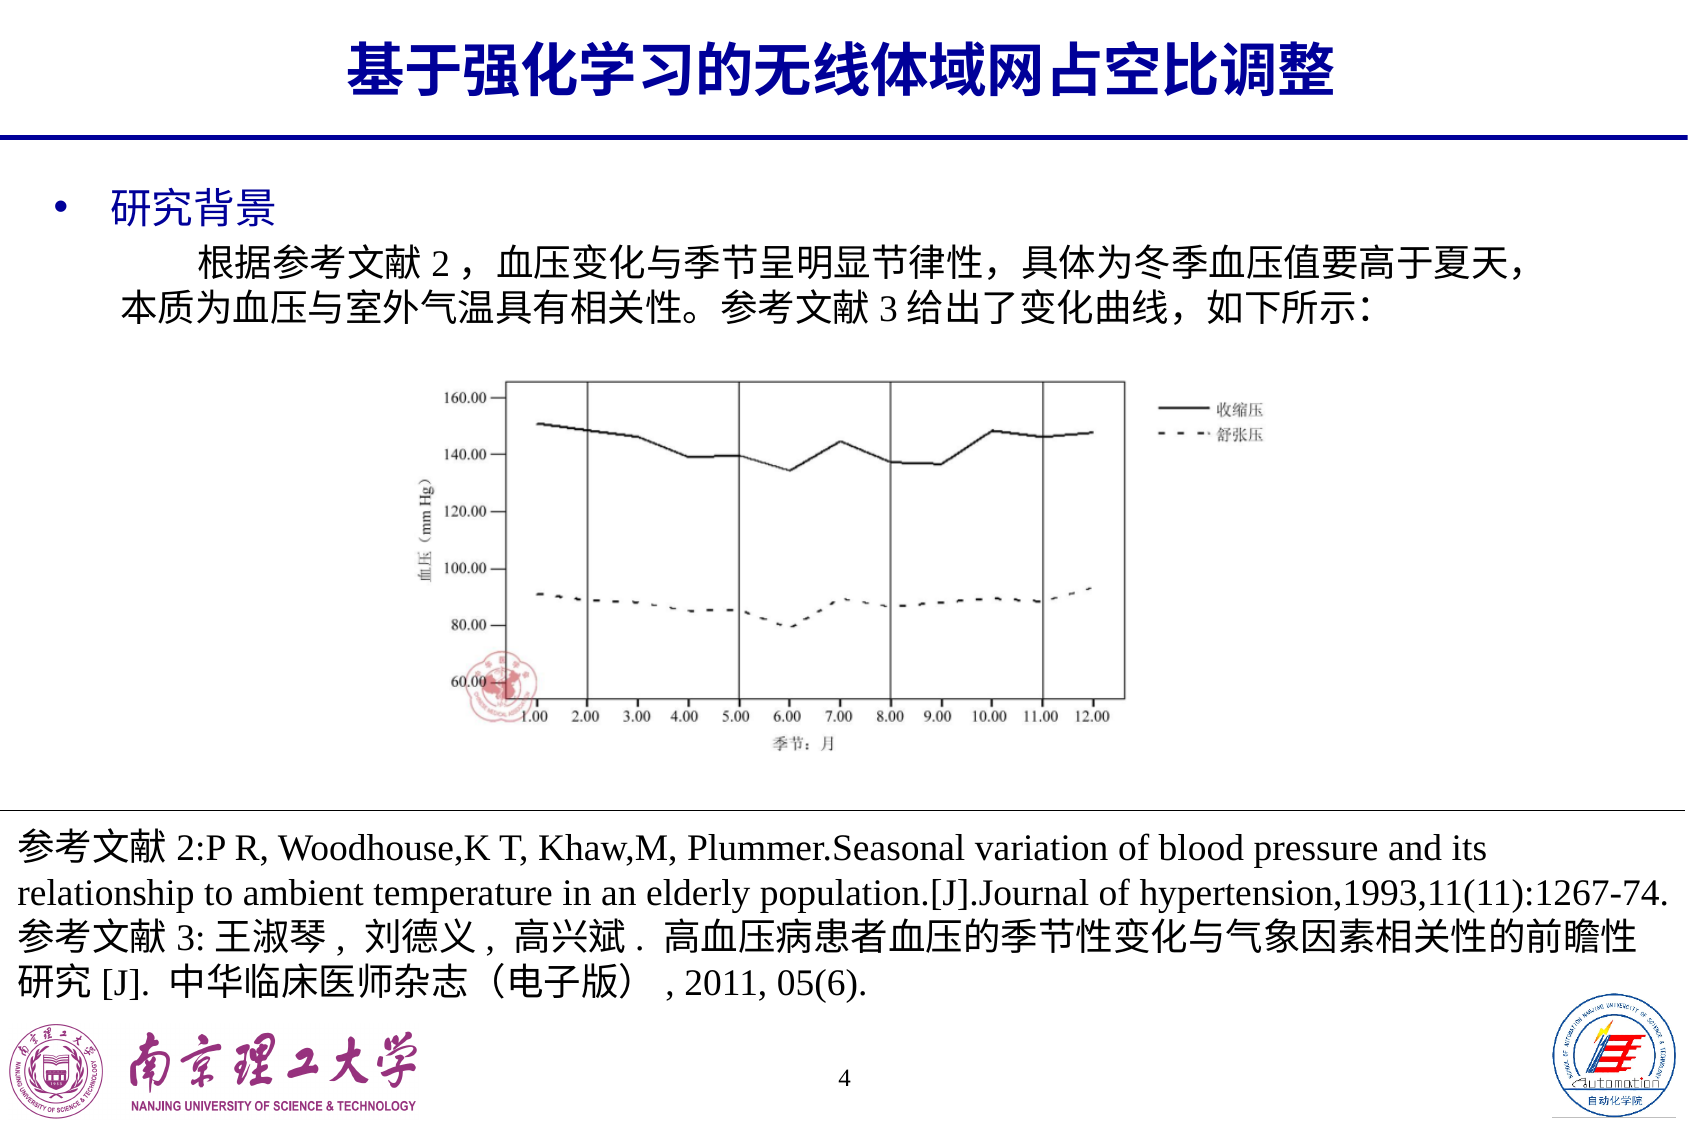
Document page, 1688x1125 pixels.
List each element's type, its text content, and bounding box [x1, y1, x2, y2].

picture [410, 366, 1277, 759]
text_box 研究背景 [38, 149, 292, 239]
picture [8, 1023, 419, 1120]
text_box 参考文献2:P R, Woodhouse,K T, Khaw,M, Plummer.Seasonal variation of blood pressure and its relationship to ambient temperature in an elderly population.[J].Journal of hypertension,1993,11(11):1267-74. 参考文献3:王淑琴, 刘德义, 高兴斌. 高血压病患者血压的季节性变化与气象因素相关性的前瞻性研究[J]. 中华临床医师杂志（电子版）, 2011, 05(6). [2, 818, 1688, 1011]
text_box 基于强化学习的无线体域网占空比调整 [40, 0, 1642, 203]
picture [1552, 1011, 1676, 1118]
slide_number 4 [647, 1046, 1042, 1106]
text_box 根据参考文献2，血压变化与季节呈明显节律性，具体为冬季血压值要高于夏天，本质为血压与室外气温具有相关性。参考文献3给出了变化曲线，如下所示： [105, 231, 1588, 337]
